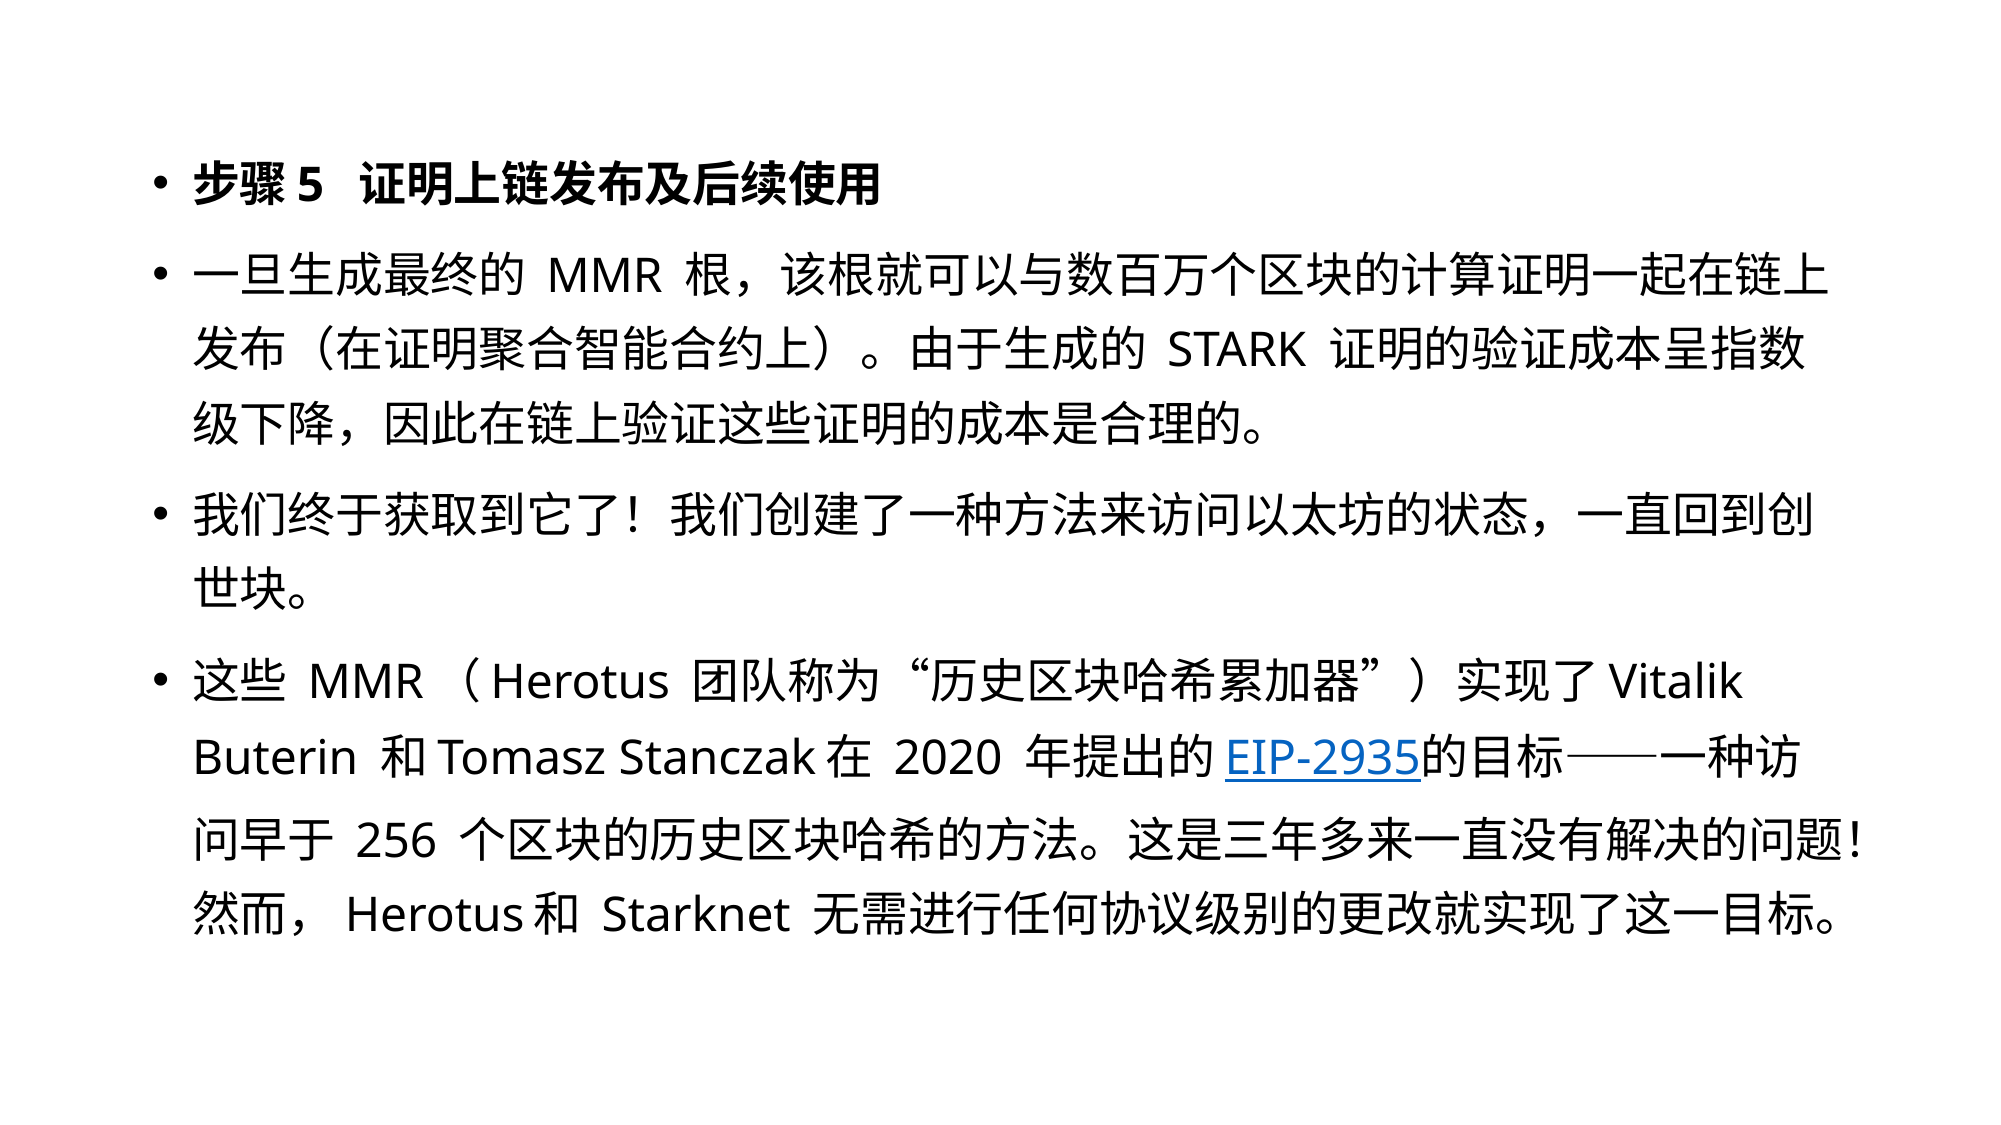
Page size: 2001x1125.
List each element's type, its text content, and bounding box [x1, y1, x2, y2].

list 步骤5 证明上链发布及后续使用 一旦生成最终的 MMR 根，该根就可以与数百万个区块的计算证明一起在链上发布（在证明聚合智能合约上）。由于生成的 STARK 证明的验证成本呈指数级下降，因此在链上验证这些证明的成本是合理的。 我们终于获取到它了！我们创建了一种方法来访问以太坊的状态，一直回到创世块。 这些 MMR（Herotus 团队称为“历史区块哈希累加器”）实现了Vitalik Buterin 和Tomasz Stanczak在 2020 年提出的EIP-2935的目标——一种访问早于 256 个区块的历史区块哈希的方法。这是三年多来一直没有解决的问题！然而，Herotus和 Starknet 无需进行任何协议级别的更改就实现了这一目标。 [137, 128, 1863, 1014]
